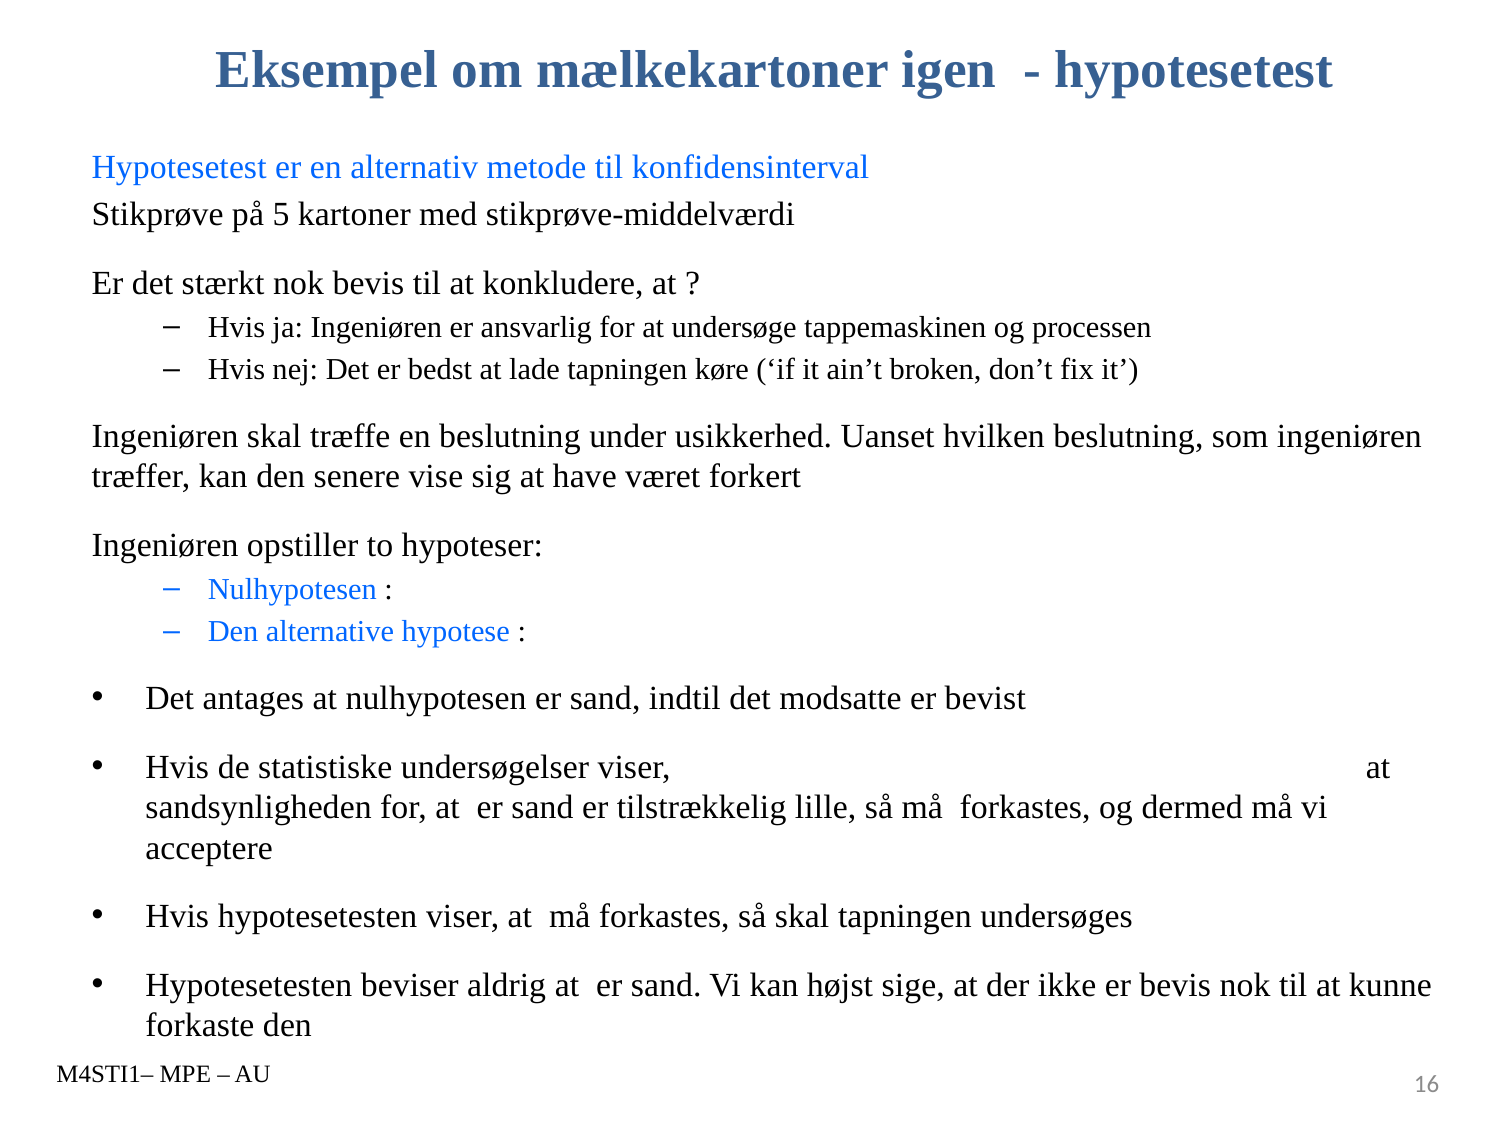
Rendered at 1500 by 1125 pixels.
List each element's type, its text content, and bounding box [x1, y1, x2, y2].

slide_number 16 [1104, 1058, 1455, 1107]
title Eksempel om mælkekartoner igen - hypotesetest [84, 7, 1467, 126]
slide_number M4STI1– MPE – AU [41, 1042, 392, 1103]
